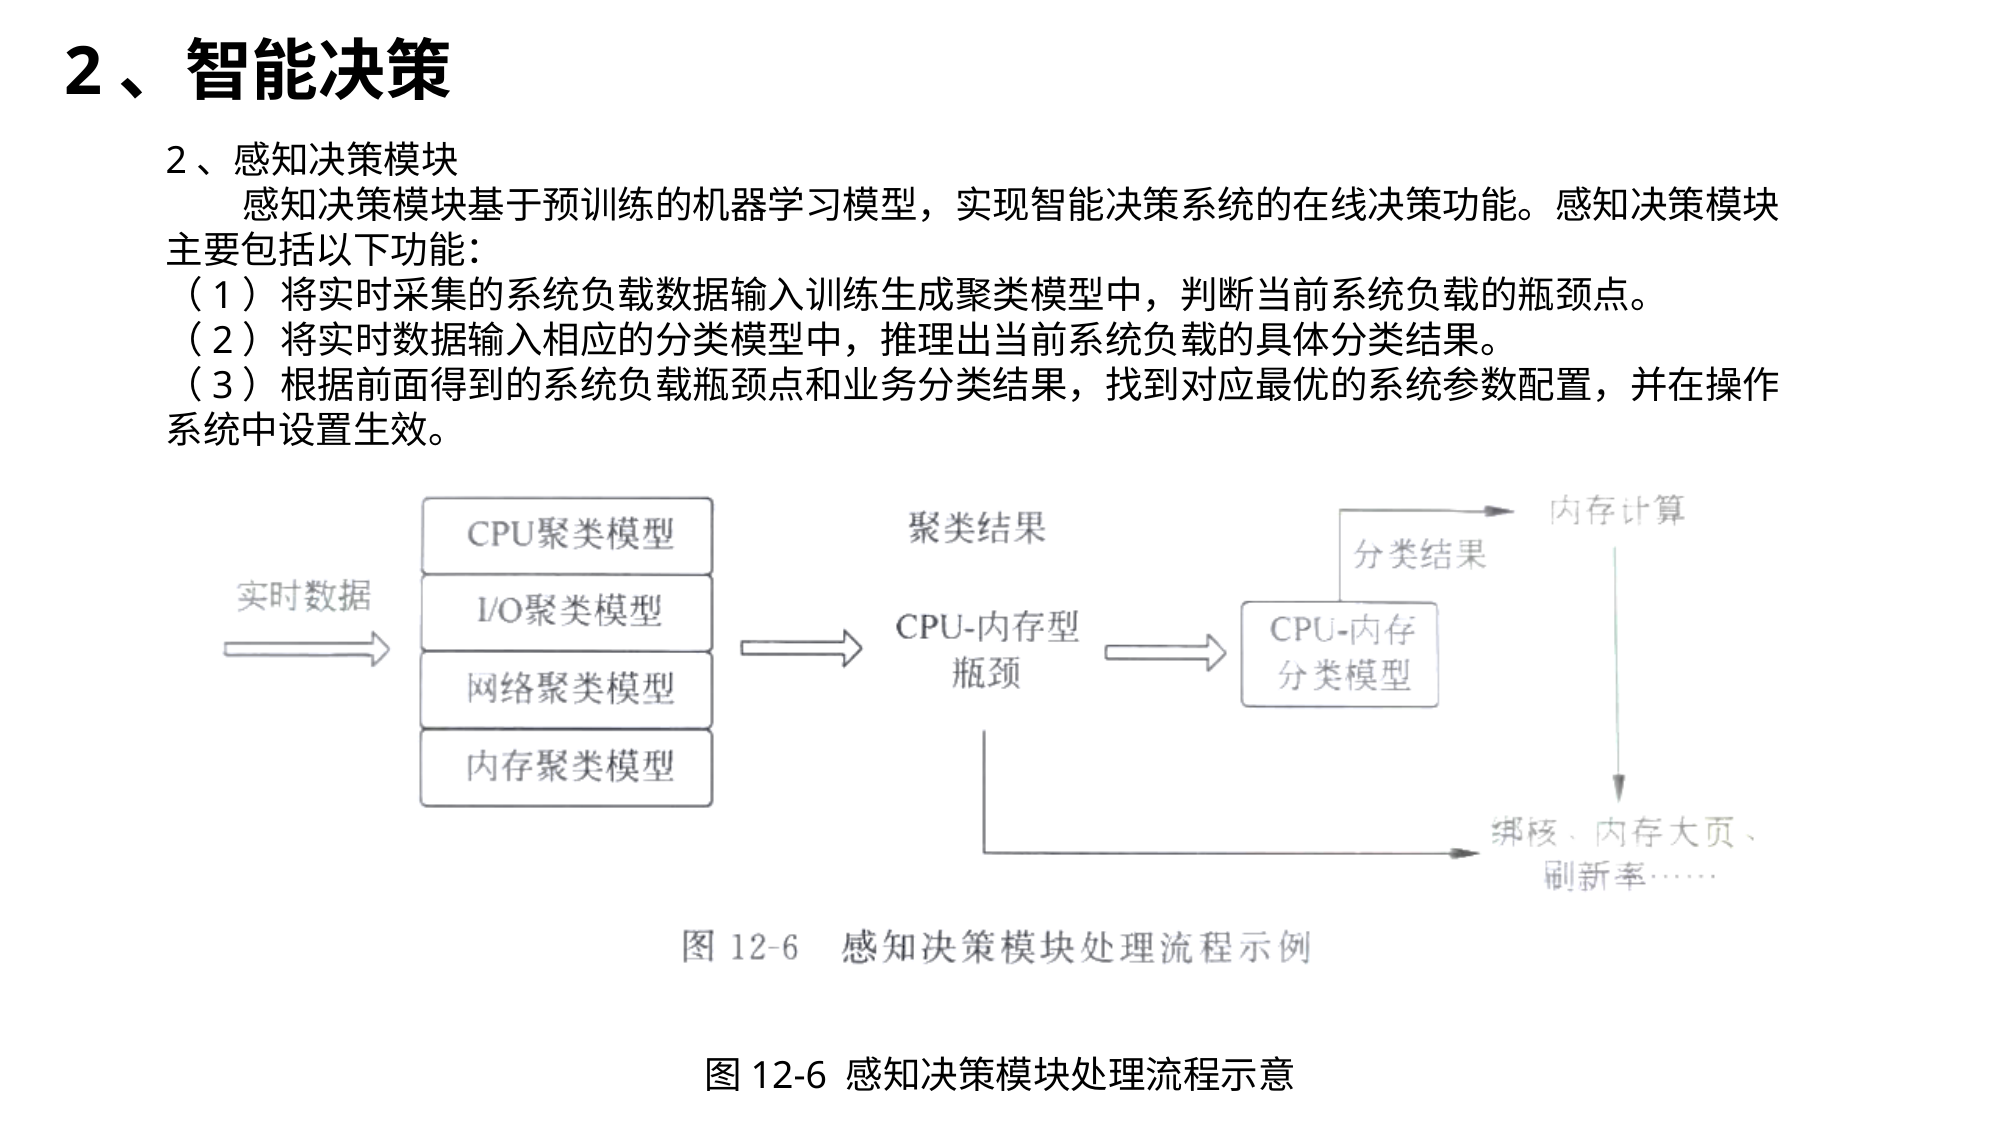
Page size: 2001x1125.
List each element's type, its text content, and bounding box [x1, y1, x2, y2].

picture [204, 462, 1796, 1002]
text_box 图12-6 感知决策模块处理流程示意 [0, 1043, 2000, 1104]
text_box 2、智能决策 [49, 20, 742, 115]
text_box 2、感知决策模块 感知决策模块基于预训练的机器学习模型，实现智能决策系统的在线决策功能。感知决策模块主要包括以下功能： （1）将实时采集的系统负载数据输入训练生成聚类模型中，判断当前系统负载的瓶颈点。 （2）将实时数据输入相应的分类模型中，推理出当前系统负载的具体分类结果。 （3）根据前面得到的系统负载瓶颈点和业务分类结果，找到对应最优的系统参数配置，并在操作系统中设置生效。 [150, 128, 1800, 459]
